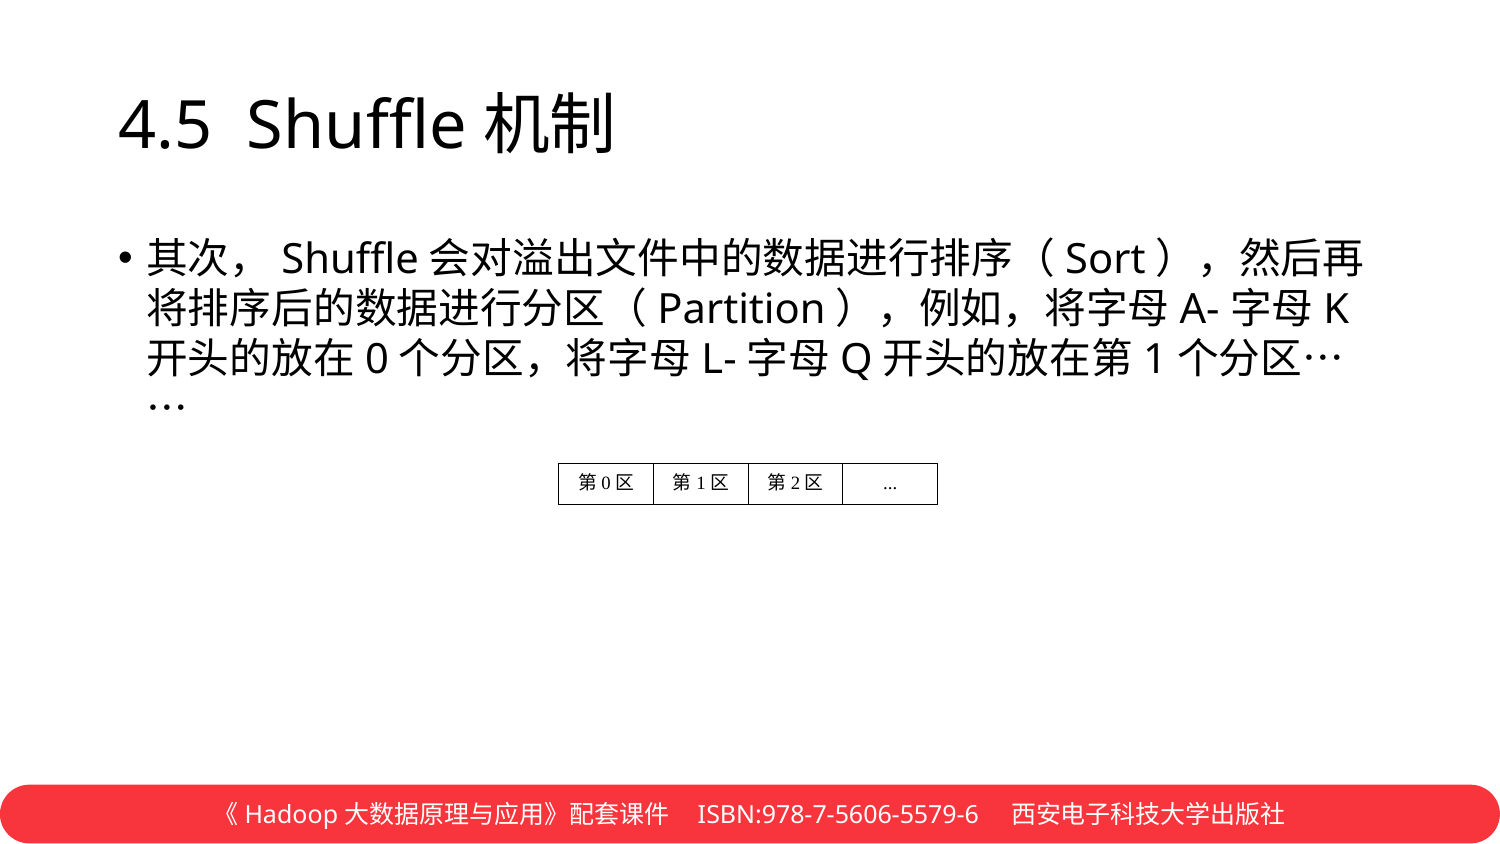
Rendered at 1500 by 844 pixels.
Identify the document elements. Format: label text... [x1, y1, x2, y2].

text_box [549, 452, 951, 513]
title 4.5 Shuffle机制 [103, 44, 1397, 208]
list 其次，Shuffle会对溢出文件中的数据进行排序（Sort），然后再将排序后的数据进行分区（Partition），例如，将字母A-字母K开头的放在0个分区，将字母L-字母Q开头的放在第1个分区…… [103, 224, 1397, 760]
